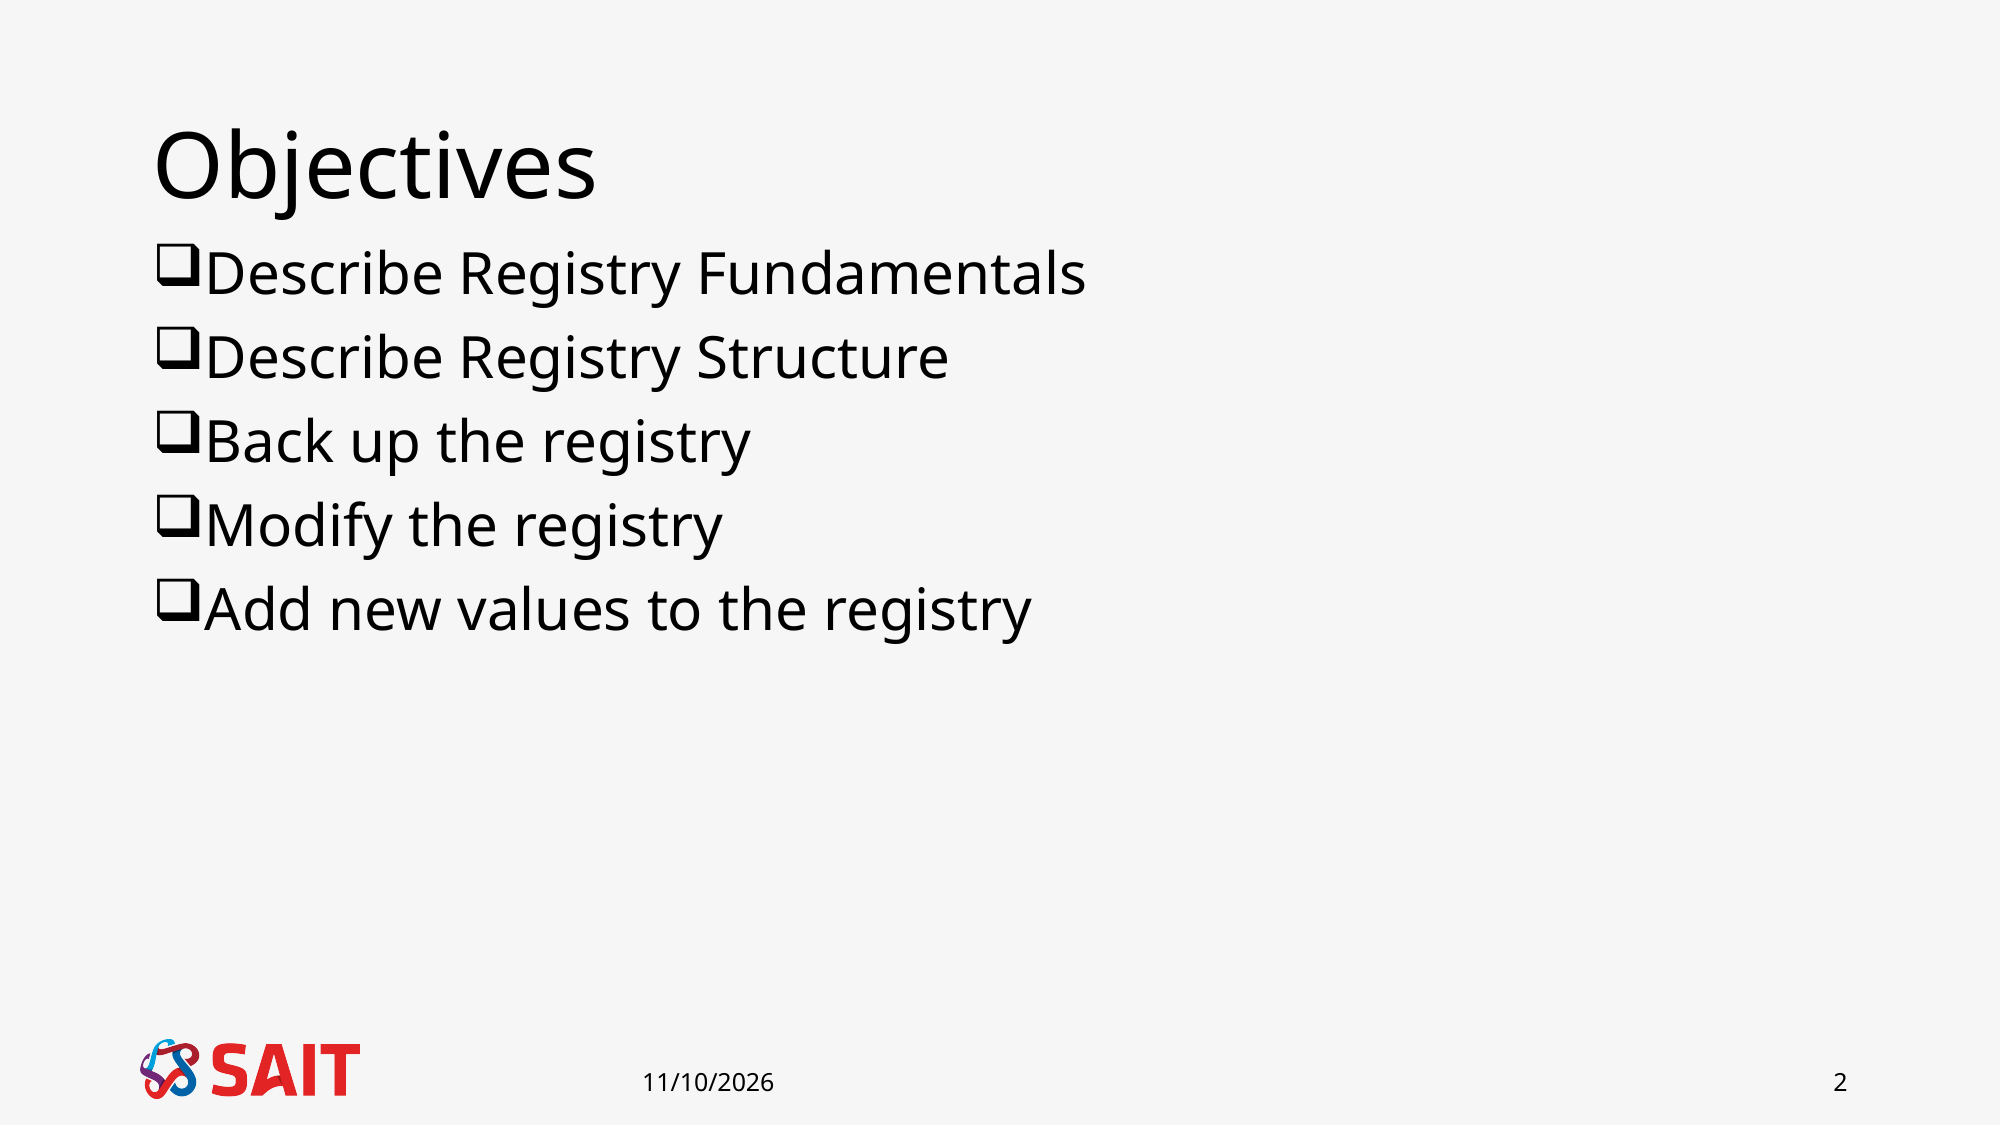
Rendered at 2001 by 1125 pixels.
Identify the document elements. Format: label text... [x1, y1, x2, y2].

picture [114, 1013, 386, 1125]
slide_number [627, 1048, 830, 1109]
list Describe Registry Fundamentals Describe Registry Structure Back up the registry Modify the registry Add new values to the registry [137, 236, 1765, 912]
slide_number 2 [1718, 1048, 1863, 1109]
title Objectives [137, 59, 1863, 278]
